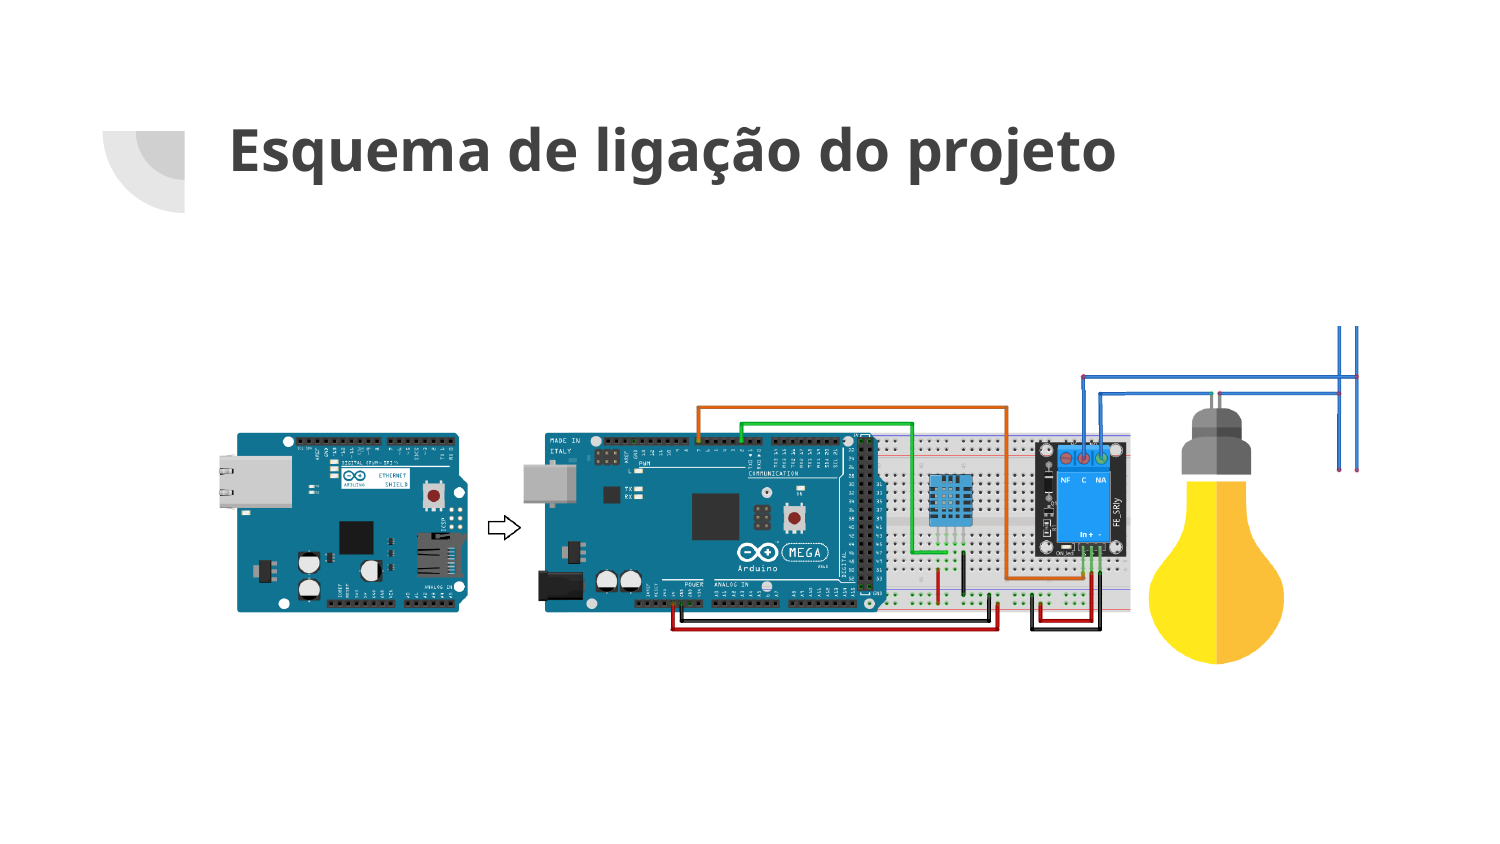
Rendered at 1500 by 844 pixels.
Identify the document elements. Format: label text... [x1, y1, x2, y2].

title Esquema de ligação do projeto [213, 98, 1368, 263]
picture [213, 326, 1368, 720]
